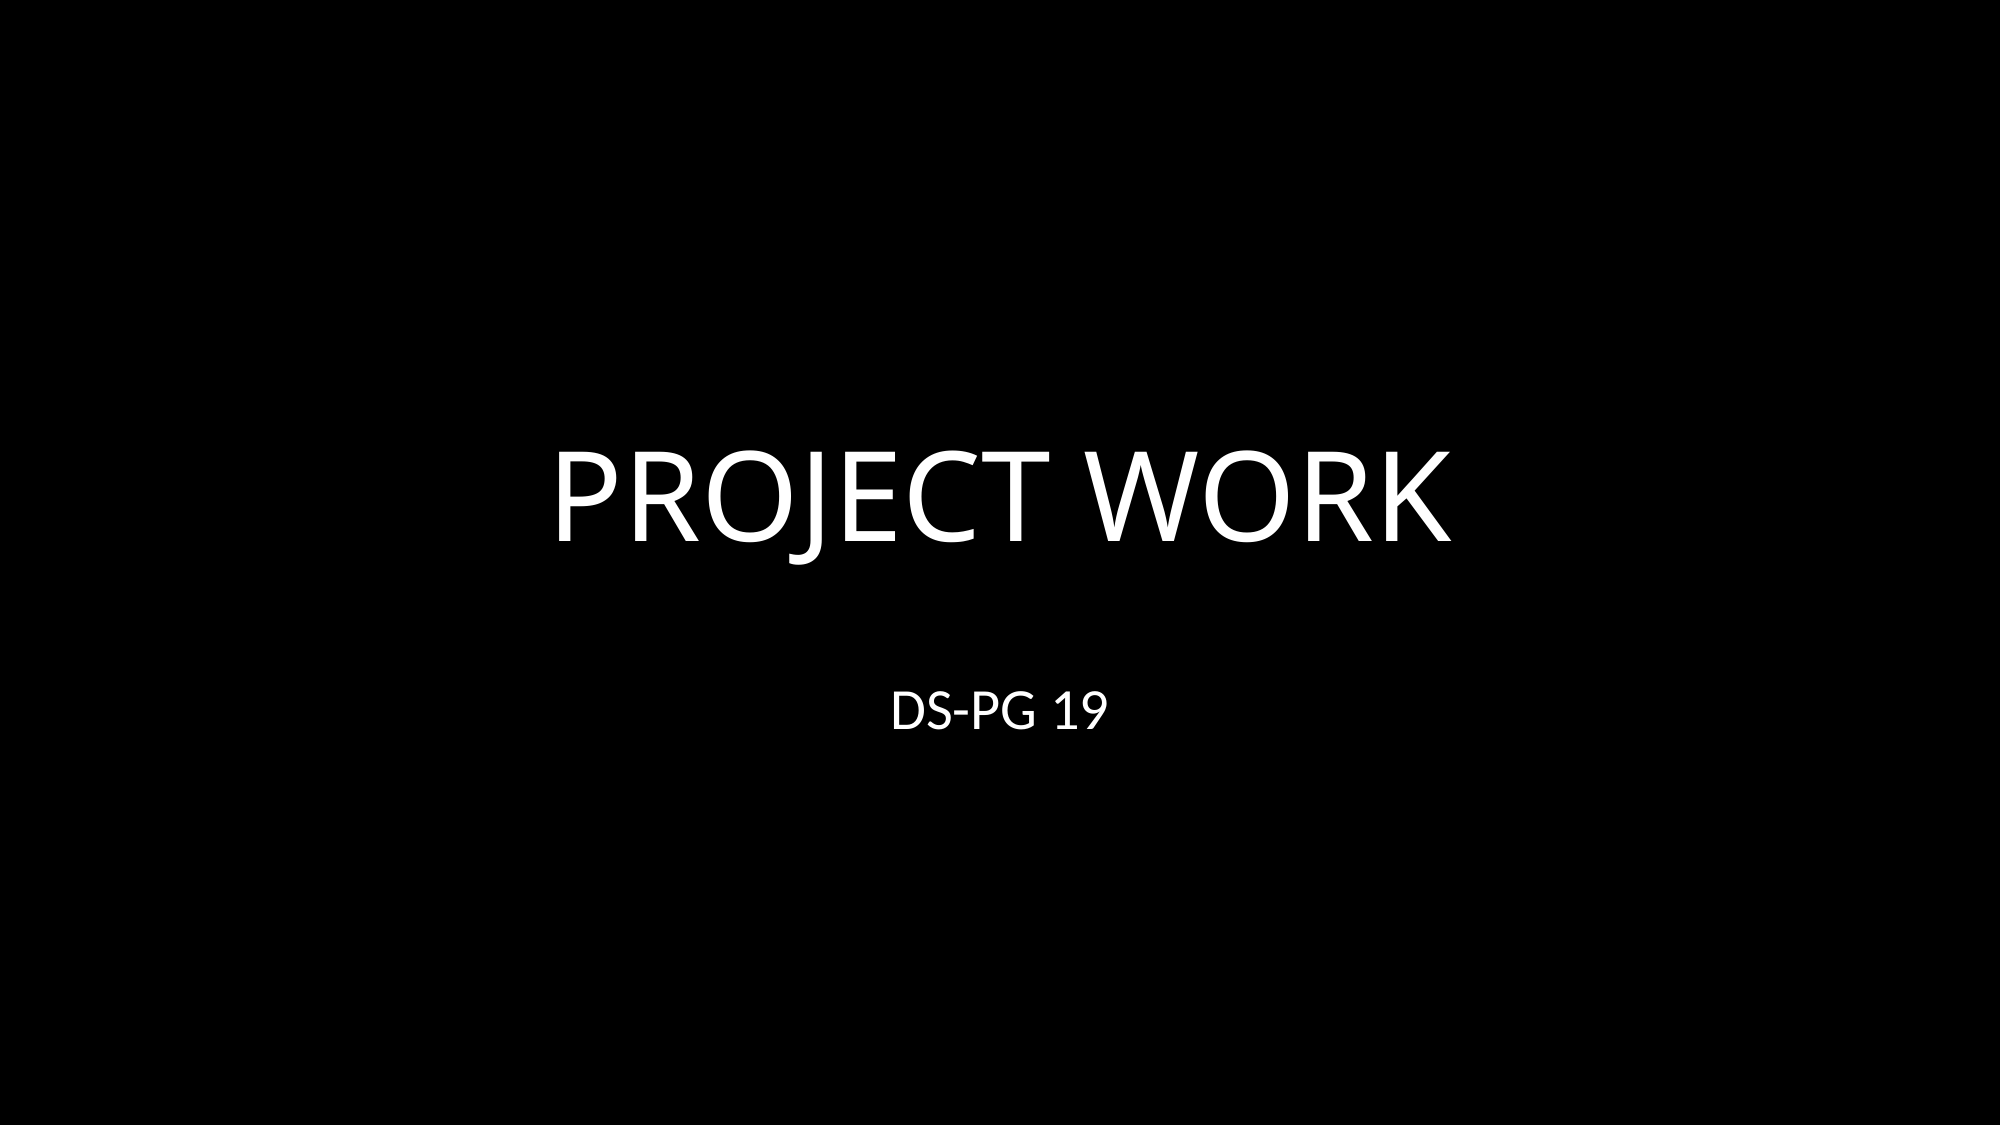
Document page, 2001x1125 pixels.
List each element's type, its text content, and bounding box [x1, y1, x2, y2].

title PROJECT WORK [249, 184, 1750, 576]
subtitle DS-PG 19 [249, 590, 1750, 863]
